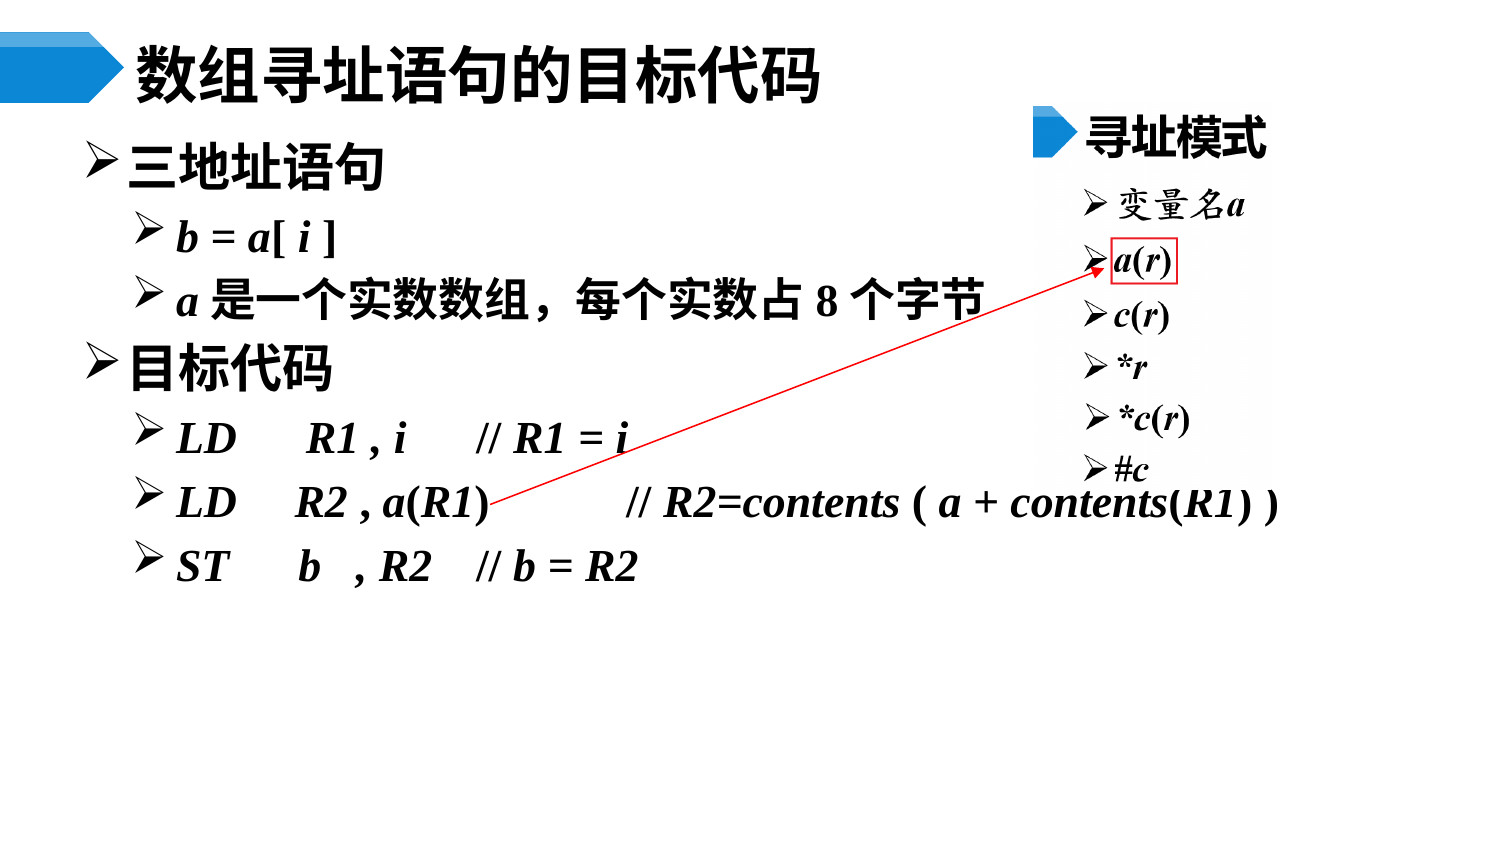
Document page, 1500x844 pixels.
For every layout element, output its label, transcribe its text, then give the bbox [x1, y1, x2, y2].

title 数组寻址语句的目标代码 [123, 43, 1425, 103]
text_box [489, 102, 1272, 505]
text_box 三地址语句 b = a[ i ] a是一个实数数组，每个实数占8个字节 目标代码 LD R1 , i // R1 = i LD R2 , a(R1) // R2=contents ( a + contents(R1) ) ST b , R2 // b = R2 [70, 128, 1407, 659]
